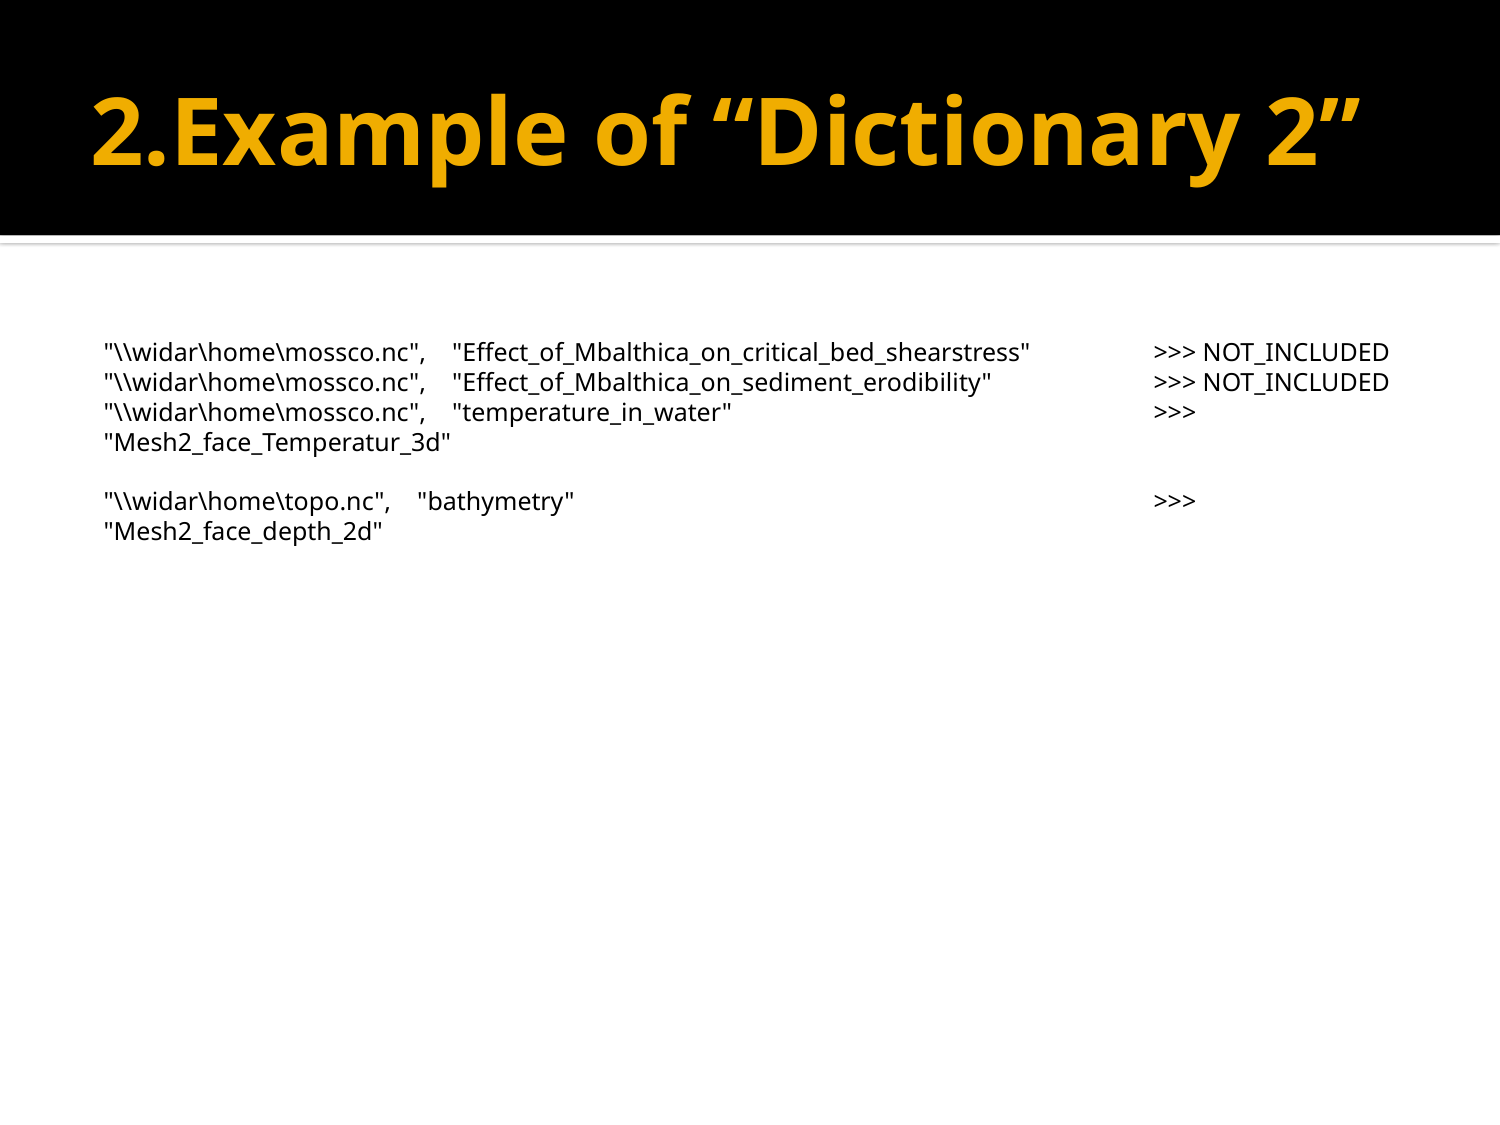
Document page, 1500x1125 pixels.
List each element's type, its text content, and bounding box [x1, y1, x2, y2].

list "\\widar\home\mossco.nc", "Effect_of_Mbalthica_on_critical_bed_shearstress" >>> NOT_INCLUDED "\\widar\home\mossco.nc", "Effect_of_Mbalthica_on_sediment_erodibility" >>> NOT_INCLUDED "\\widar\home\mossco.nc", "temperature_in_water" >>> "Mesh2_face_Temperatur_3d" "\\widar\home\topo.nc", "bathymetry" >>> "Mesh2_face_depth_2d" [75, 291, 1425, 1050]
title 2.Example of “Dictionary 2” [75, 25, 1425, 231]
